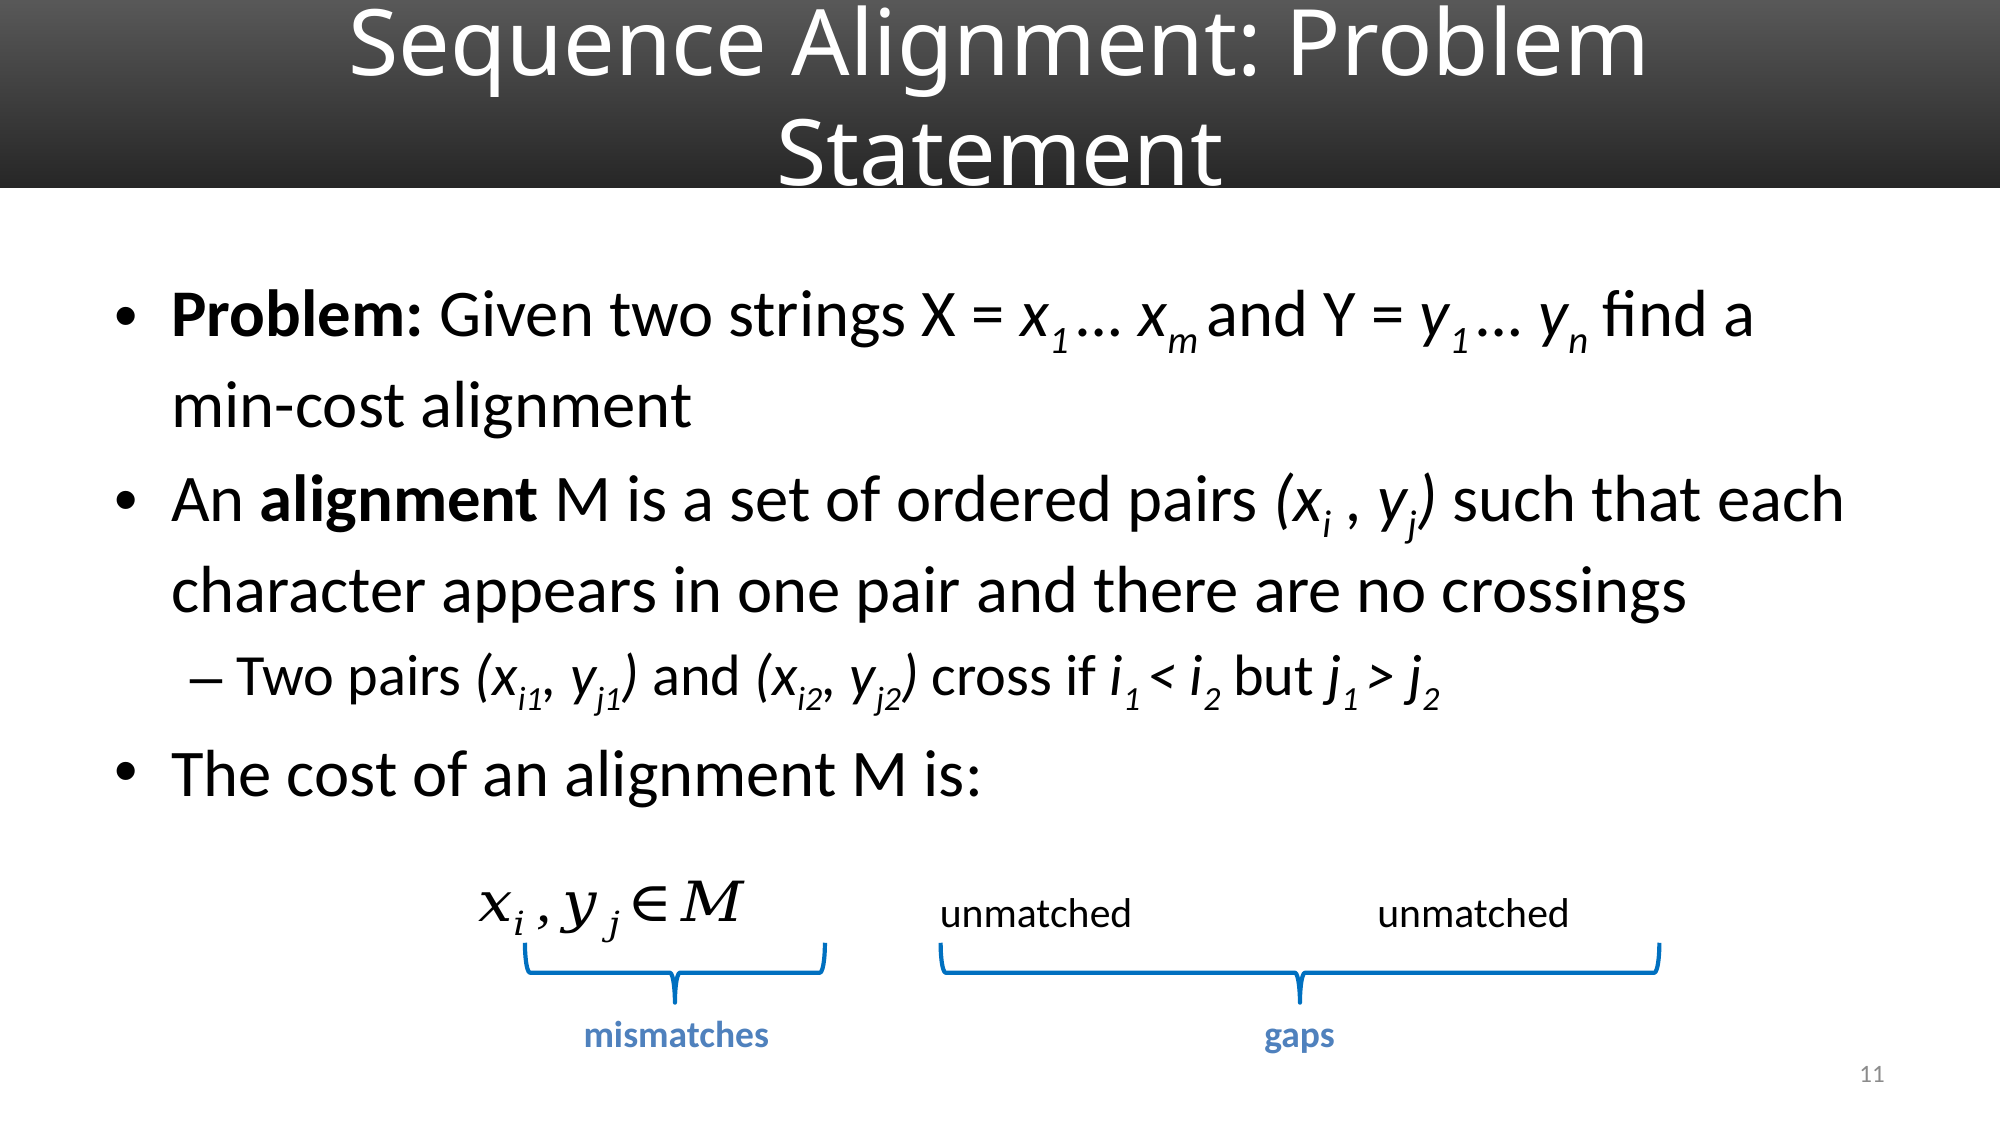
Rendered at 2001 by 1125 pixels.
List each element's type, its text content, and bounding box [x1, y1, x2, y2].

text_box mismatches [568, 1002, 785, 1063]
text_box [524, 942, 826, 1002]
text_box gaps [1249, 1002, 1351, 1063]
text_box [939, 942, 1661, 1002]
title Sequence Alignment: Problem Statement [99, 24, 1900, 163]
slide_number 11 [1433, 1042, 1900, 1103]
